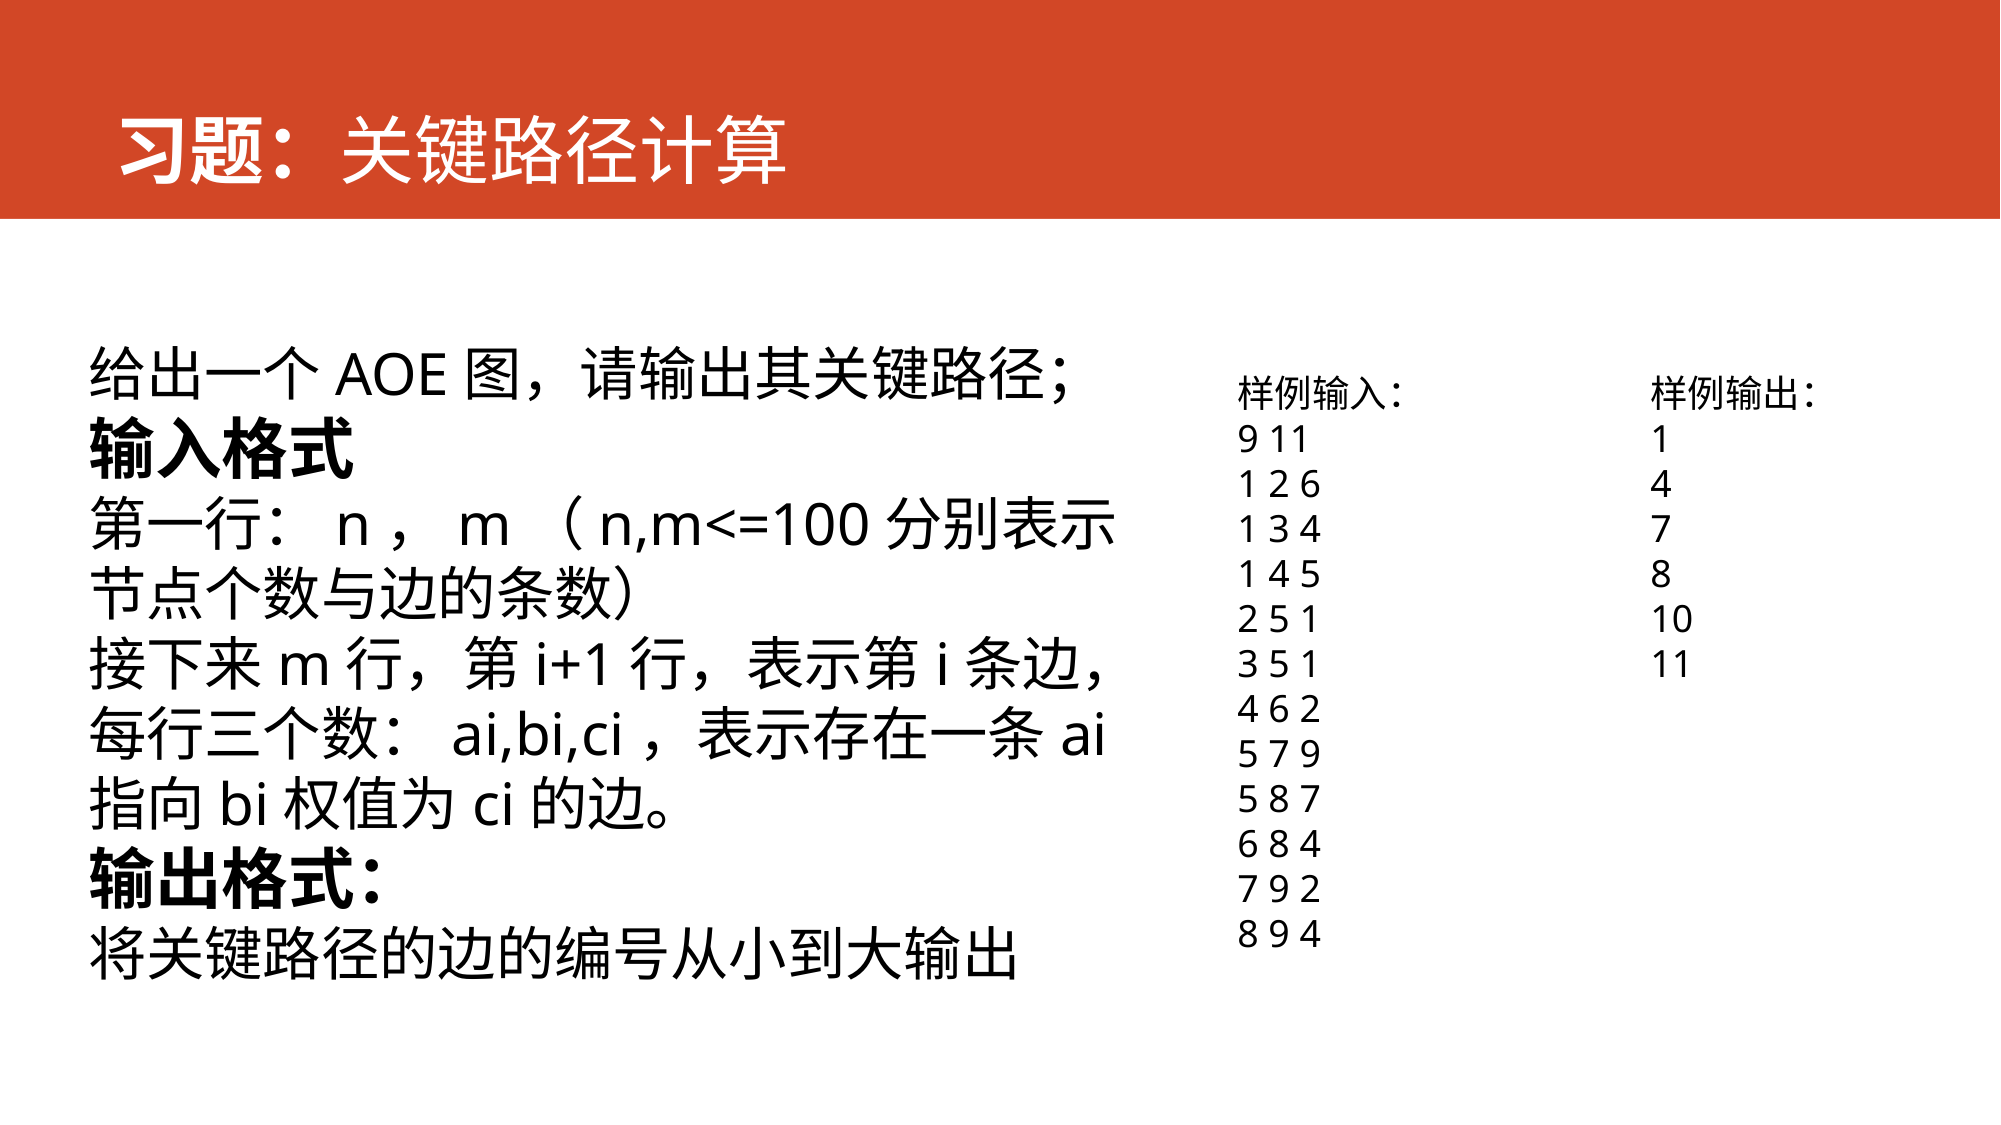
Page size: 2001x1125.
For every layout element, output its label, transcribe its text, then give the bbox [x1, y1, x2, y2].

text_box 样例输入： 9 11 1 2 6 1 3 4 1 4 5 2 5 1 3 5 1 4 6 2 5 7 9 5 8 7 6 8 4 7 9 2 8 9 4 [1222, 362, 1494, 963]
title 习题：关键路径计算 [99, 0, 1863, 202]
text_box 样例输出： 1 4 7 8 10 11 [1635, 362, 1863, 693]
text_box 给出一个AOE图，请输出其关键路径； 输入格式 第一行：n，m（n,m<=100分别表示节点个数与边的条数） 接下来m行，第i+1行，表示第i条边，每行三个数：ai,bi,ci，表示存在一条ai指向bi权值为ci的边。 输出格式： 将关键路径的边的编号从小到大输出 [73, 329, 1176, 995]
